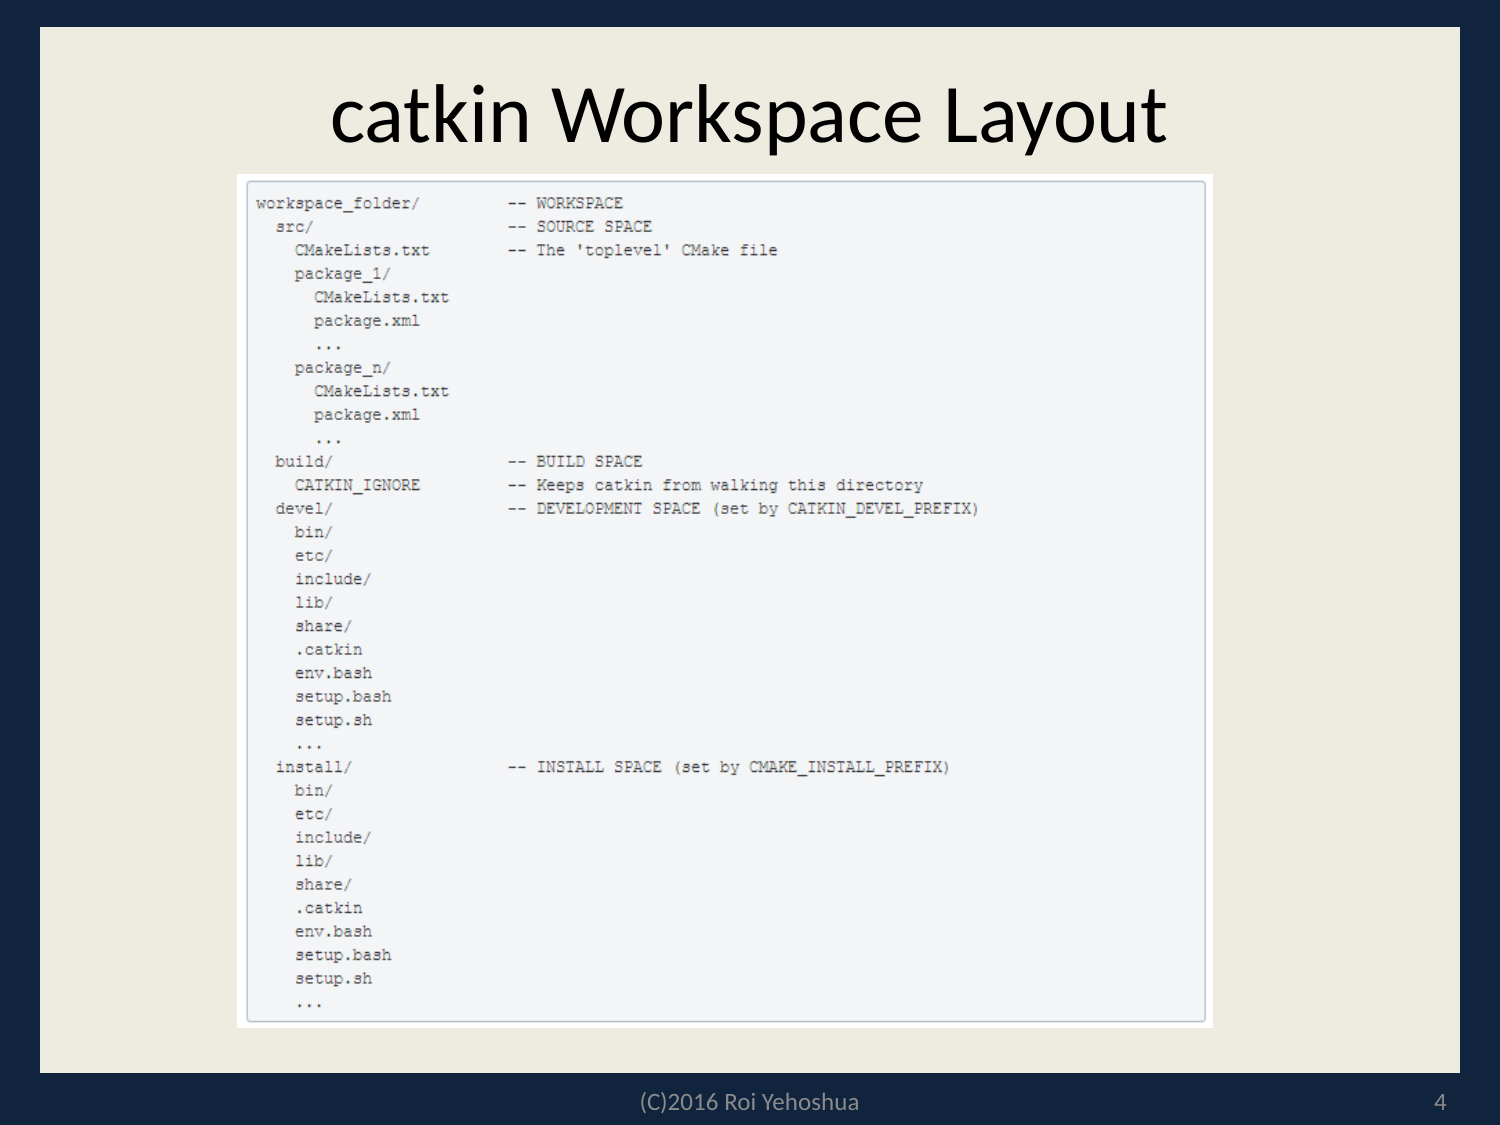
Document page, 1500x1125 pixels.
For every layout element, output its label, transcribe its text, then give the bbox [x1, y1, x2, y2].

slide_number 4 [1111, 1074, 1462, 1125]
title catkin Workspace Layout [37, 31, 1463, 188]
picture [237, 174, 1213, 1028]
footer (C)2016 Roi Yehoshua [512, 1074, 988, 1125]
